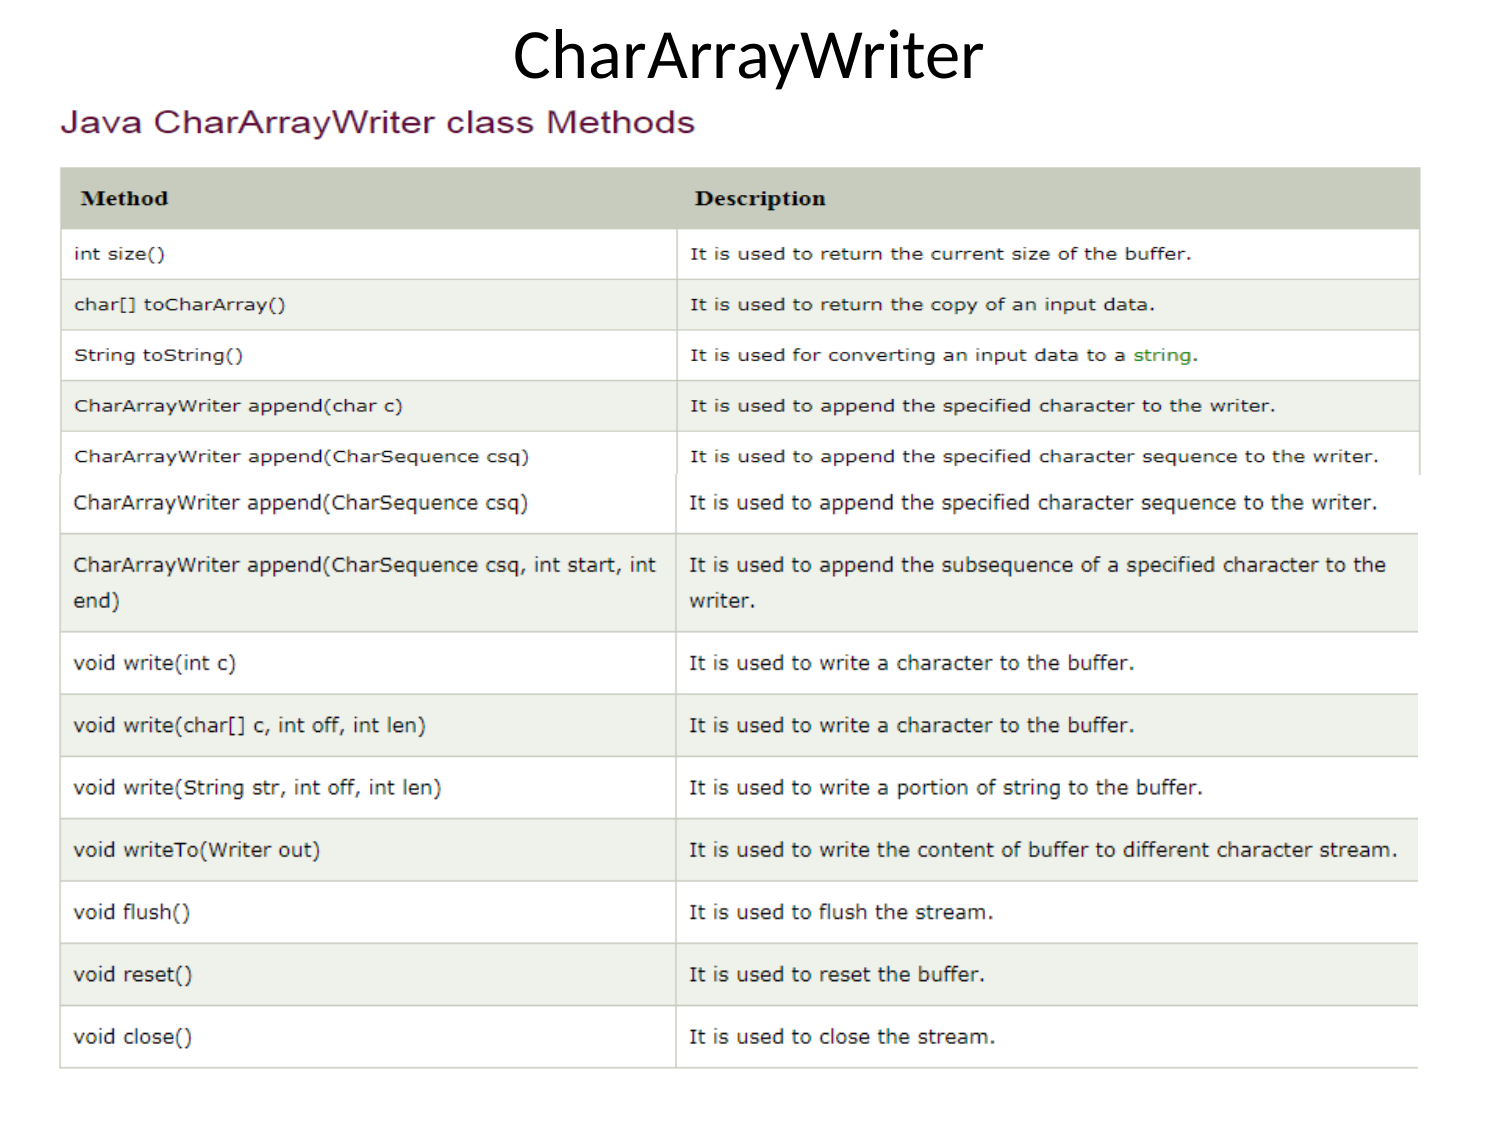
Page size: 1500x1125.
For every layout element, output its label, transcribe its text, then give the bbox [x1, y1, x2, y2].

picture [37, 94, 1424, 1072]
title CharArrayWriter [75, 0, 1425, 95]
